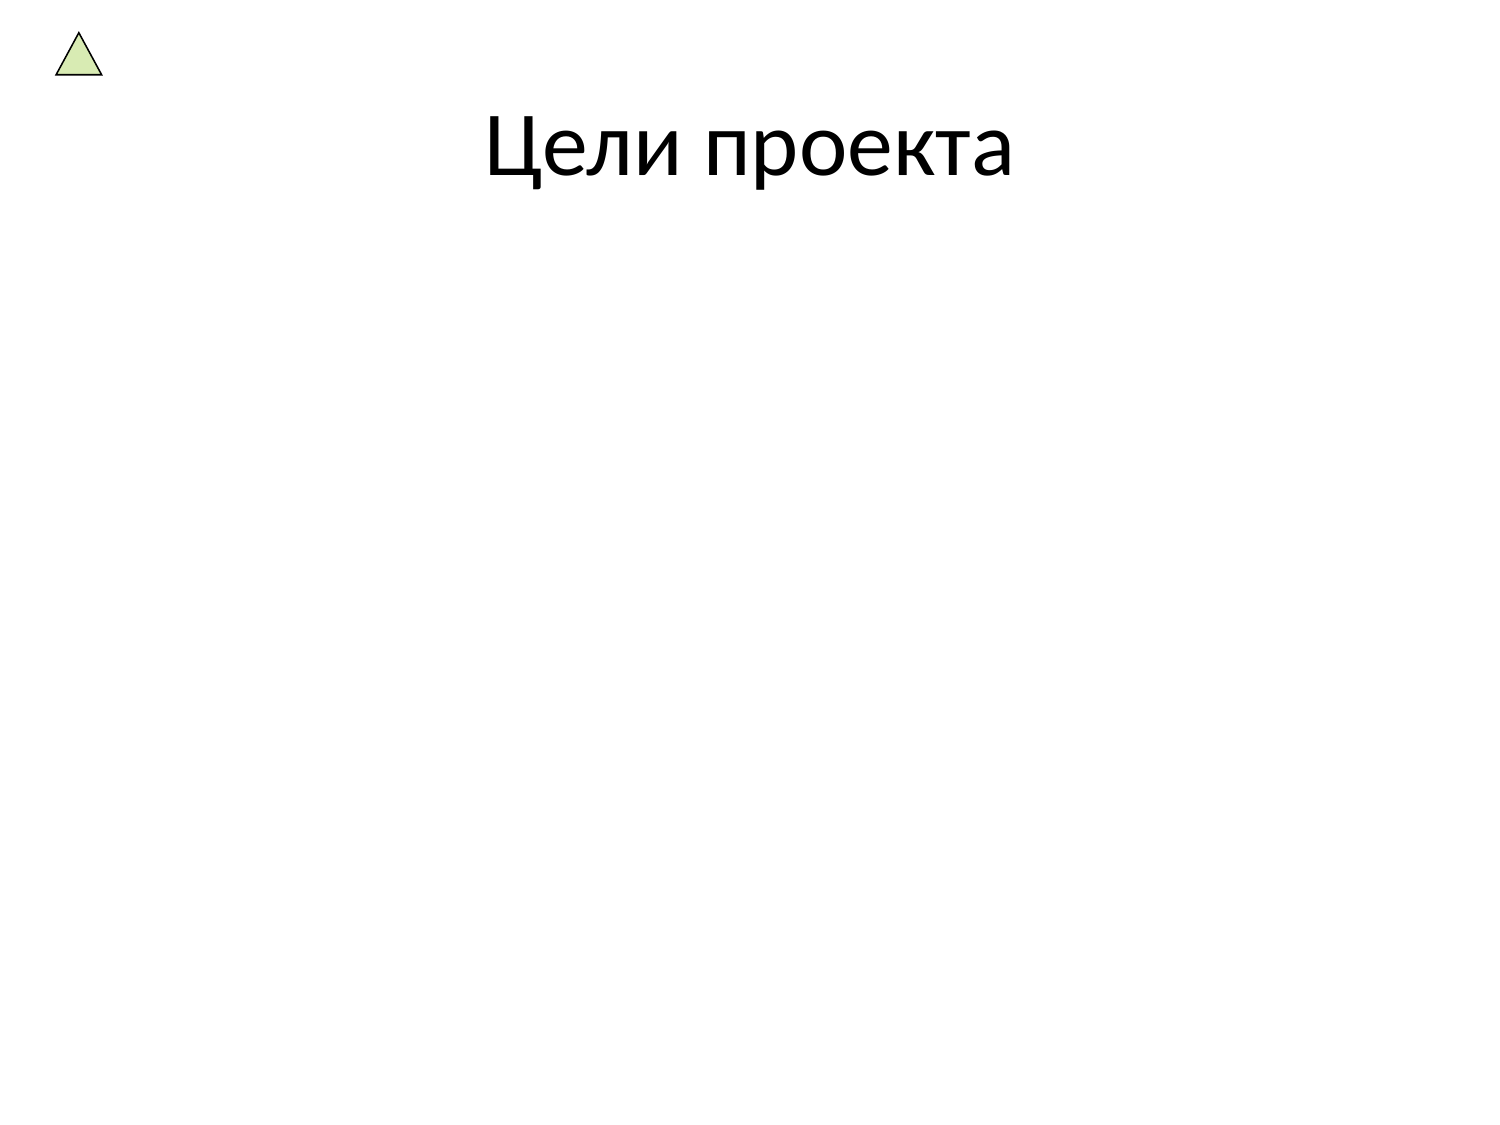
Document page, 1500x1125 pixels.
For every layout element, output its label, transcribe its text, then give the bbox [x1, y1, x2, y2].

title Цели проекта [75, 45, 1425, 233]
text_box [56, 32, 102, 75]
